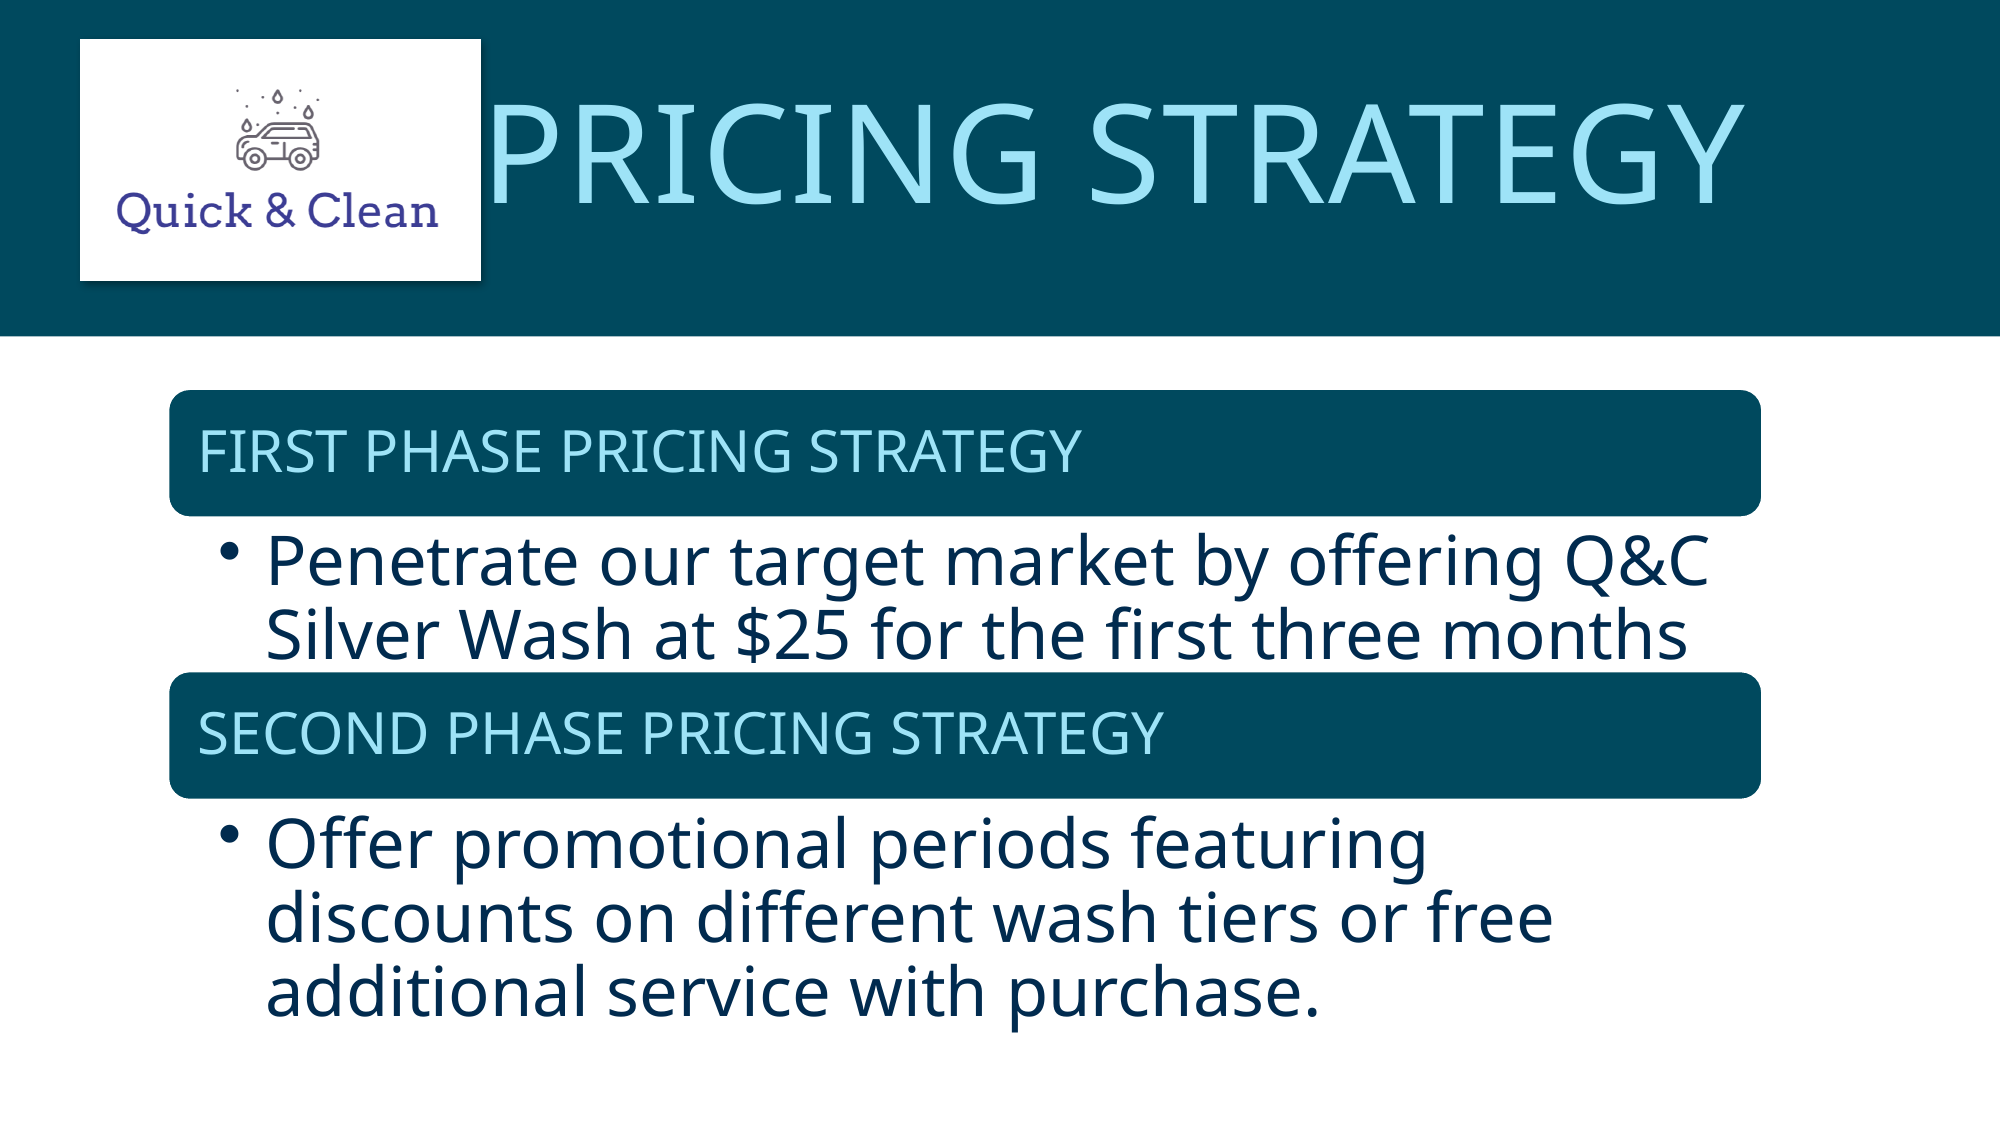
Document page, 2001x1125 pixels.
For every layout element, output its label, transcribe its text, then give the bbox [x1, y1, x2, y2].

picture [81, 40, 480, 280]
title pRICING strategy [486, 41, 1763, 288]
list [167, 374, 1763, 1036]
text_box [0, 0, 2000, 338]
